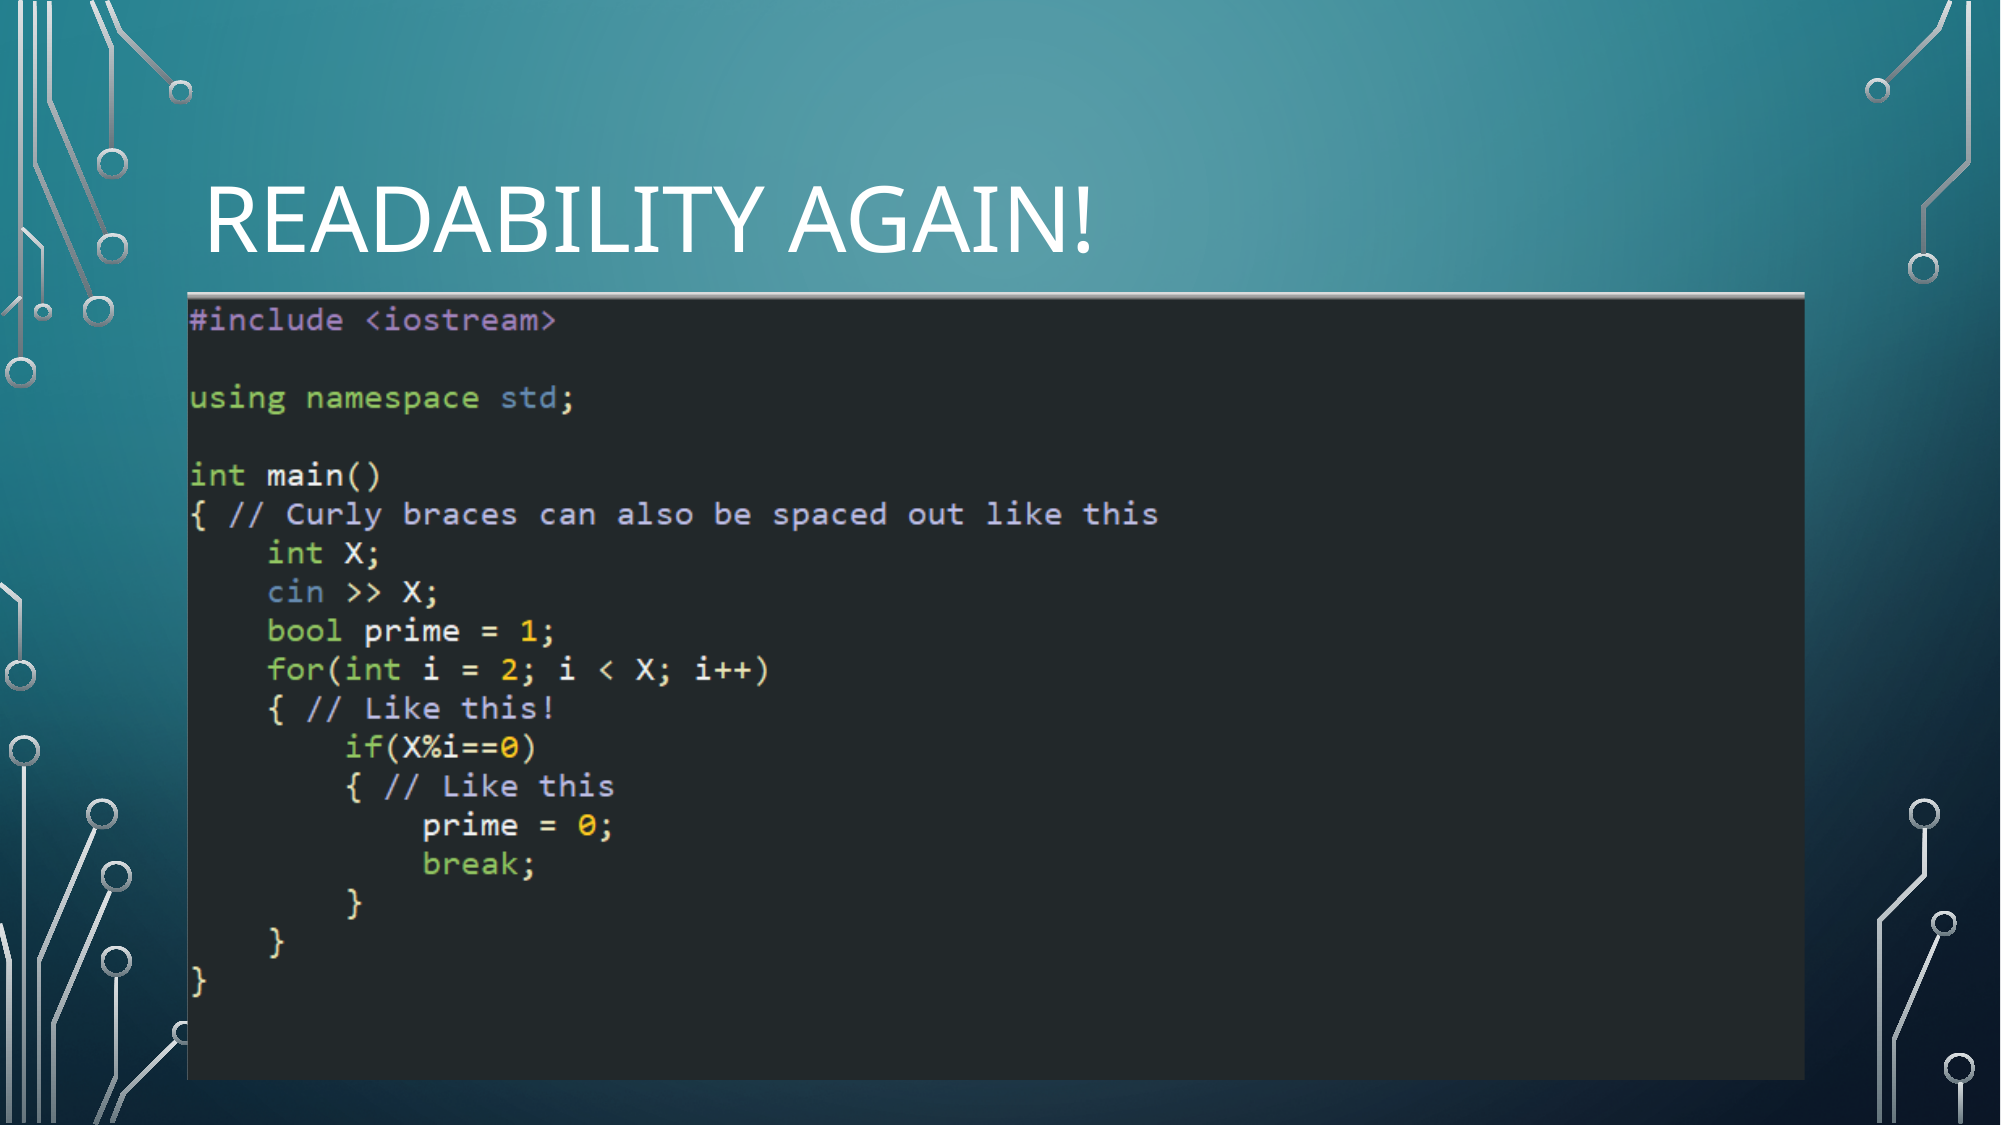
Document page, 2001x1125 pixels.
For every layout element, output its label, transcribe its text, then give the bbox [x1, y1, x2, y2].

title Readability again! [187, 101, 1813, 344]
picture [186, 292, 1805, 1080]
